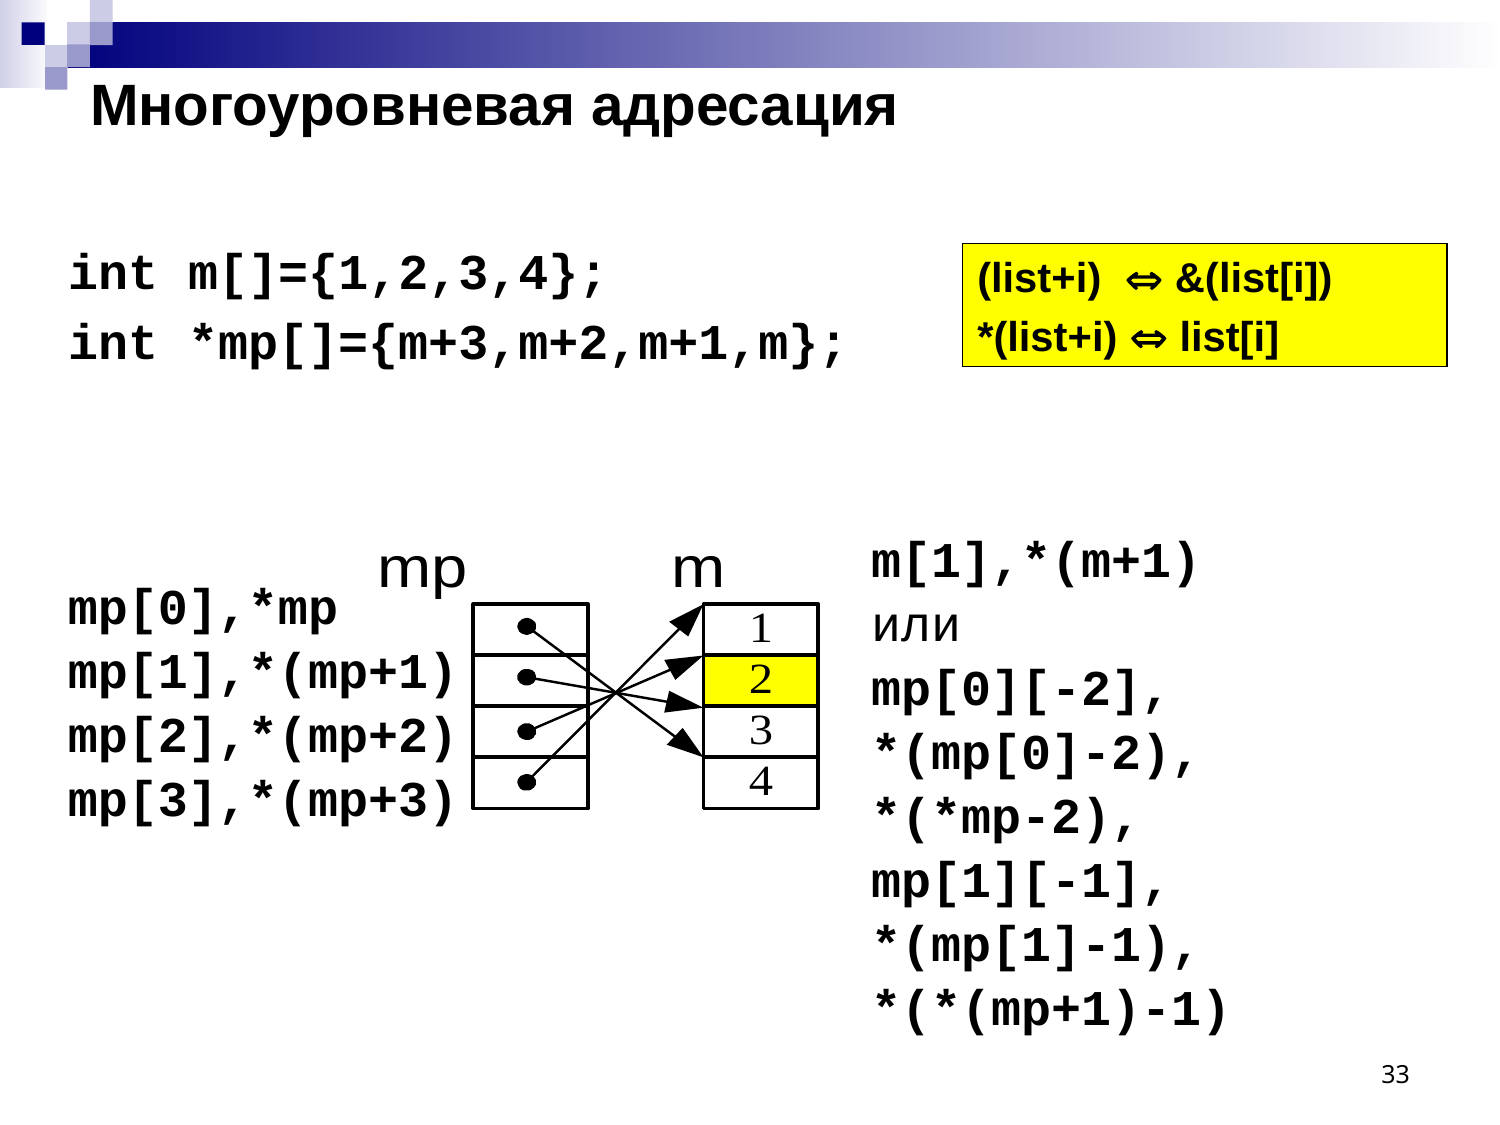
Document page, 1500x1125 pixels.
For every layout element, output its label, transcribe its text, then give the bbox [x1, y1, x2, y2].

slide_number 33 [1074, 1024, 1426, 1101]
text_box m[1],*(m+1) или mp[0][-2], *(mp[0]-2), *(*mp-2), mp[1][-1], *(mp[1]-1), *(*(mp+1)-1) [856, 527, 1270, 1059]
text_box mp[0],*mp mp[1],*(mp+1) mp[2],*(mp+2) mp[3],*(mp+3) [53, 574, 366, 768]
title Многоуровневая адресация [74, 54, 1426, 150]
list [371, 521, 827, 817]
list int m[]={1,2,3,4}; int *mp[]={m+3,m+2,m+1,m}; [52, 231, 904, 414]
text_box (list+i)  &(list[i]) *(list+i)  list[i] [962, 243, 1447, 367]
